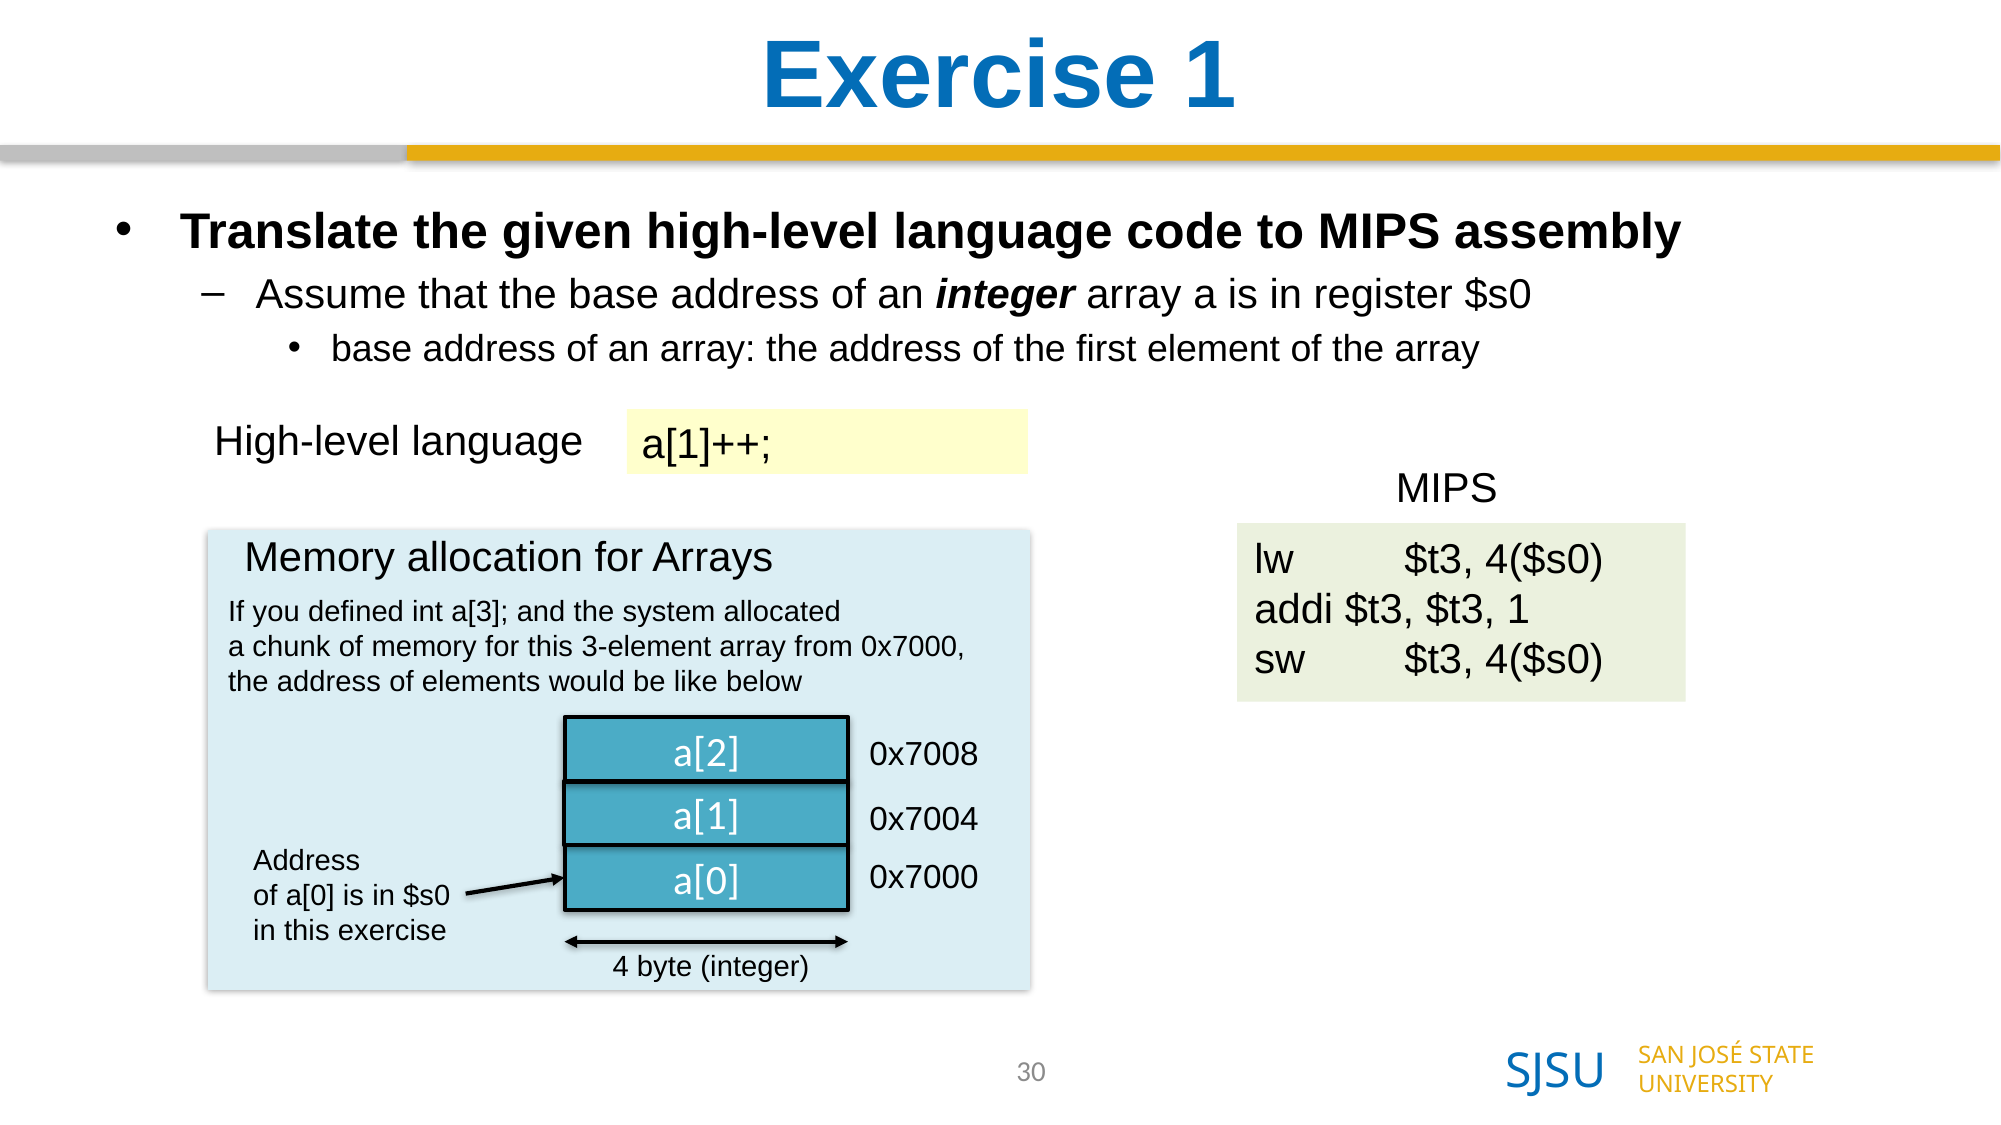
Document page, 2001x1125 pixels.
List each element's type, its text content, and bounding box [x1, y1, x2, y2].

text_box 0x7008 [854, 724, 994, 780]
text_box 0x7004 [854, 790, 994, 845]
text_box 4 byte (integer) [597, 949, 825, 990]
text_box High-level language [199, 406, 599, 472]
text_box a[1]++; [626, 409, 1028, 474]
text_box MIPS [1381, 453, 1513, 519]
slide_number 30 [797, 1040, 1265, 1100]
text_box a[1] [562, 791, 850, 847]
text_box If you defined int a[3]; and the system allocated a chunk of memory for this 3-element array from 0x7000, the address of elements would be like below [213, 585, 982, 705]
text_box lw $t3, 4($s0) addi $t3, $t3, 1 sw $t3, 4($s0) [1237, 523, 1686, 702]
title Exercise 1 [99, 11, 1900, 126]
text_box Memory allocation for Arrays [229, 521, 789, 587]
text_box a[0] [563, 853, 850, 912]
text_box 0x7000 [854, 848, 994, 903]
text_box Address of a[0] is in $s0 in this exercise [238, 833, 466, 954]
text_box a[2] [563, 715, 850, 784]
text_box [465, 877, 565, 895]
list Translate the given high-level language code to MIPS assembly Assume that the base address of an integer array a is in register $s0 base address of an array: the address of the first element of the array [99, 190, 1900, 1005]
